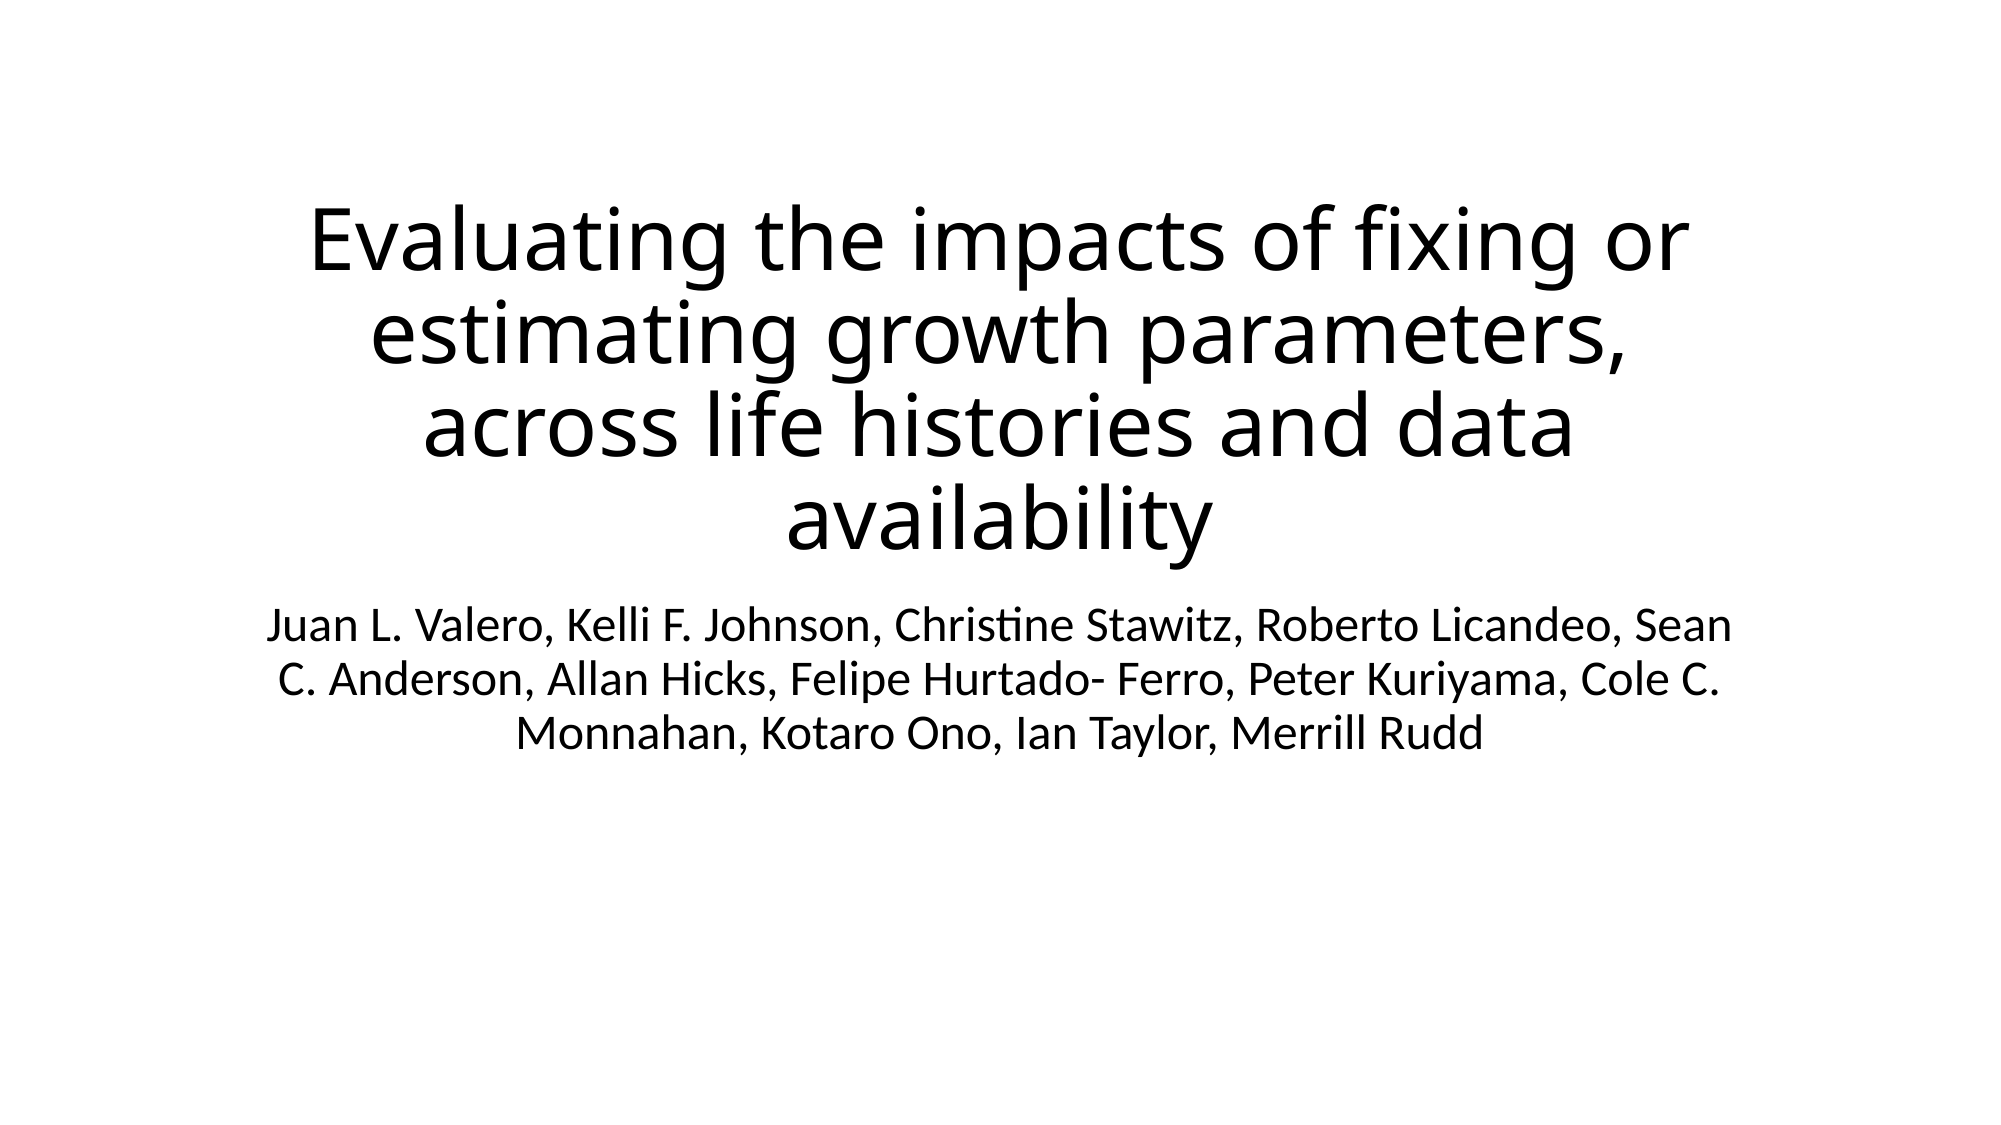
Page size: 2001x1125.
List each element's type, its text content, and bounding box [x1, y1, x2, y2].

title Evaluating the impacts of fixing or estimating growth parameters, across life histories and data availability [249, 184, 1750, 576]
subtitle Juan L. Valero, Kelli F. Johnson, Christine Stawitz, Roberto Licandeo, Sean C. Anderson, Allan Hicks, Felipe Hurtado- Ferro, Peter Kuriyama, Cole C. Monnahan, Kotaro Ono, Ian Taylor, Merrill Rudd [249, 590, 1750, 863]
